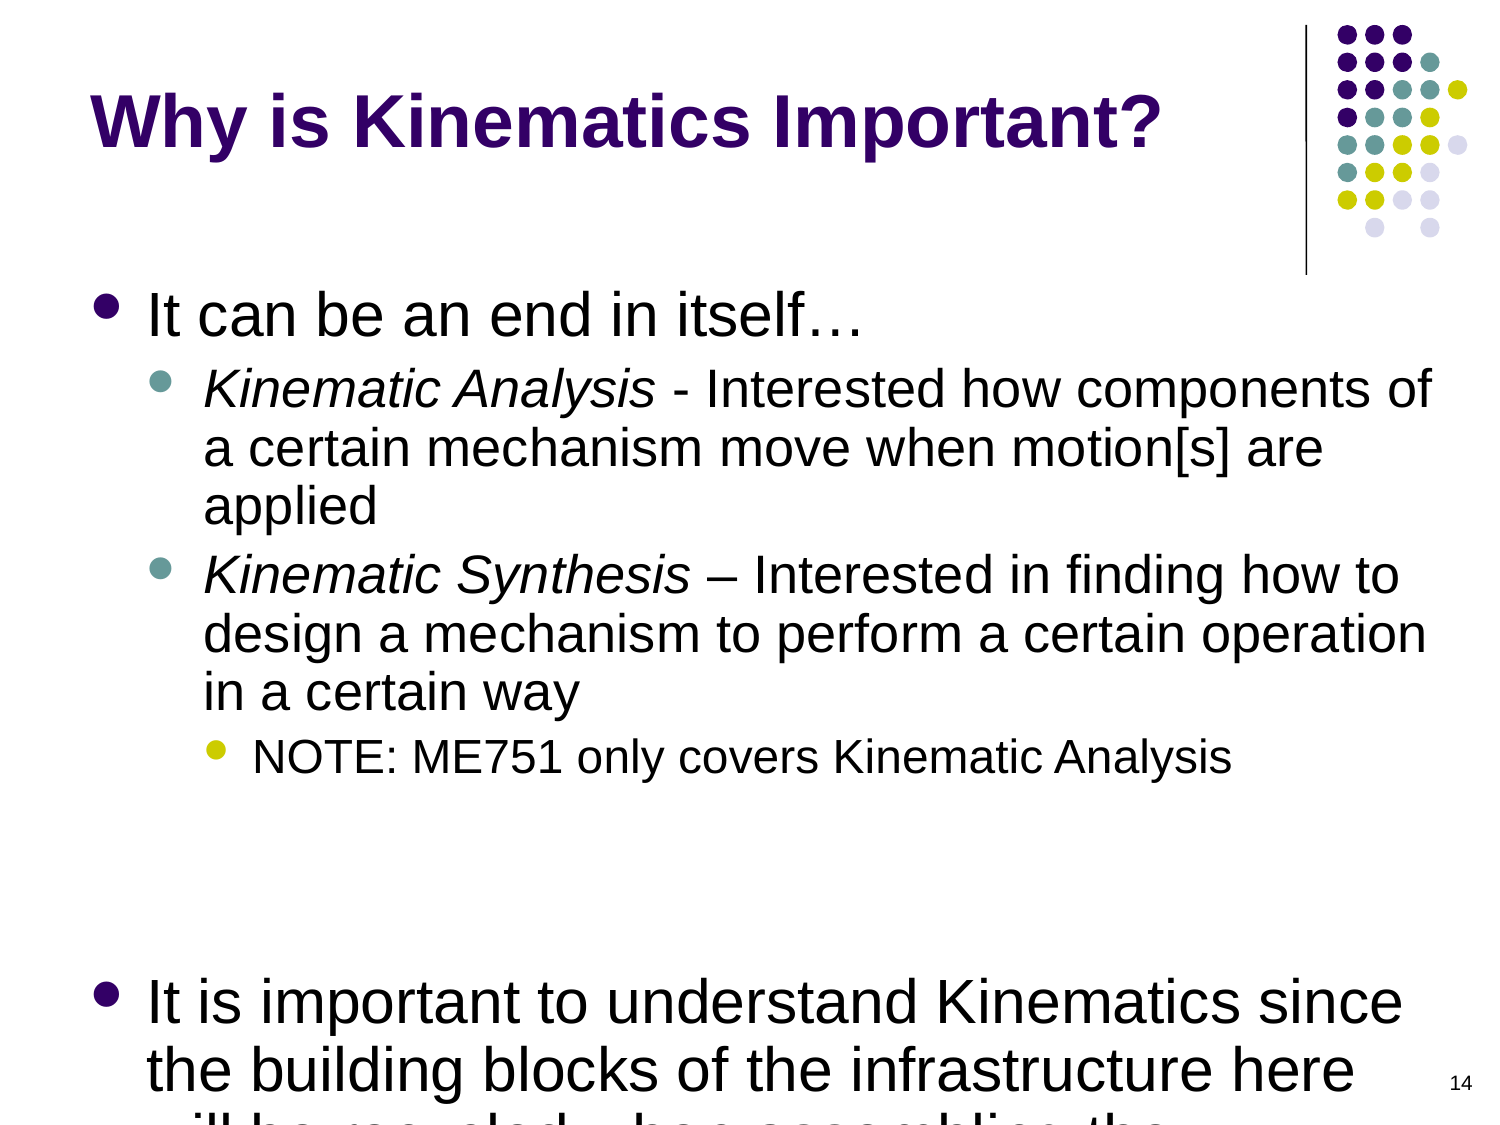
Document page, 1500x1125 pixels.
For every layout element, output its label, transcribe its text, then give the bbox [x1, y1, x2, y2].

list It can be an end in itself… Kinematic Analysis - Interested how components of a certain mechanism move when motion[s] are applied Kinematic Synthesis – Interested in finding how to design a mechanism to perform a certain operation in a certain way NOTE: ME751 only covers Kinematic Analysis It is important to understand Kinematics since the building blocks of the infrastructure here will be recycled when assembling the infrastructure for the Kinetic problem (“Dynamics Analysis”, discussed in Chapter 11) In general, the Dynamic Analysis sees more mileage compared to the Kinematic Analysis of mechanism [74, 274, 1451, 1088]
slide_number 14 [1362, 1062, 1488, 1113]
title Why is Kinematics Important? [74, 37, 1313, 171]
